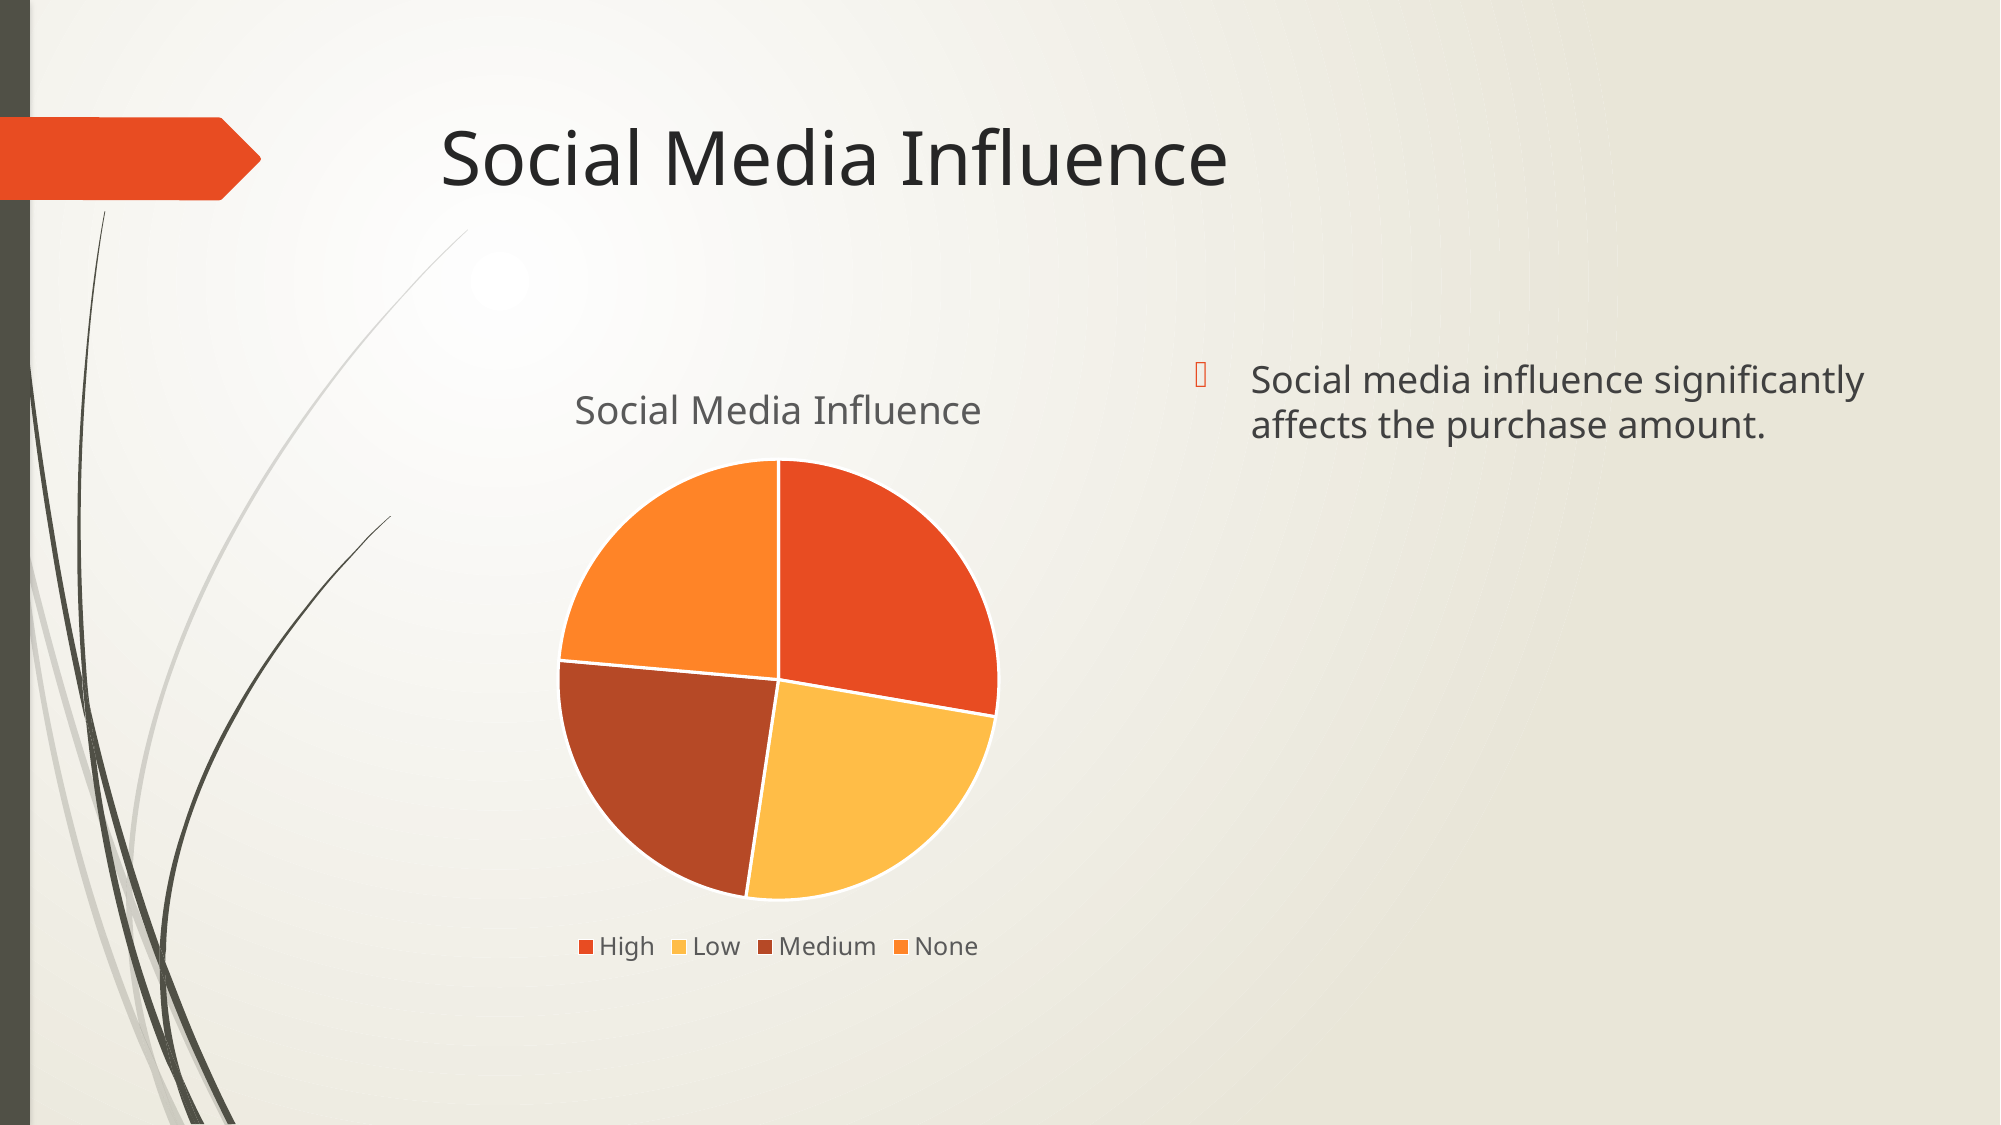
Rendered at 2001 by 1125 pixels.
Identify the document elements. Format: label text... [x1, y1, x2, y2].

chart [424, 349, 1133, 971]
list Social media influence significantly affects the purchase amount. [1179, 348, 1888, 969]
title Social Media Influence [425, 102, 1888, 313]
